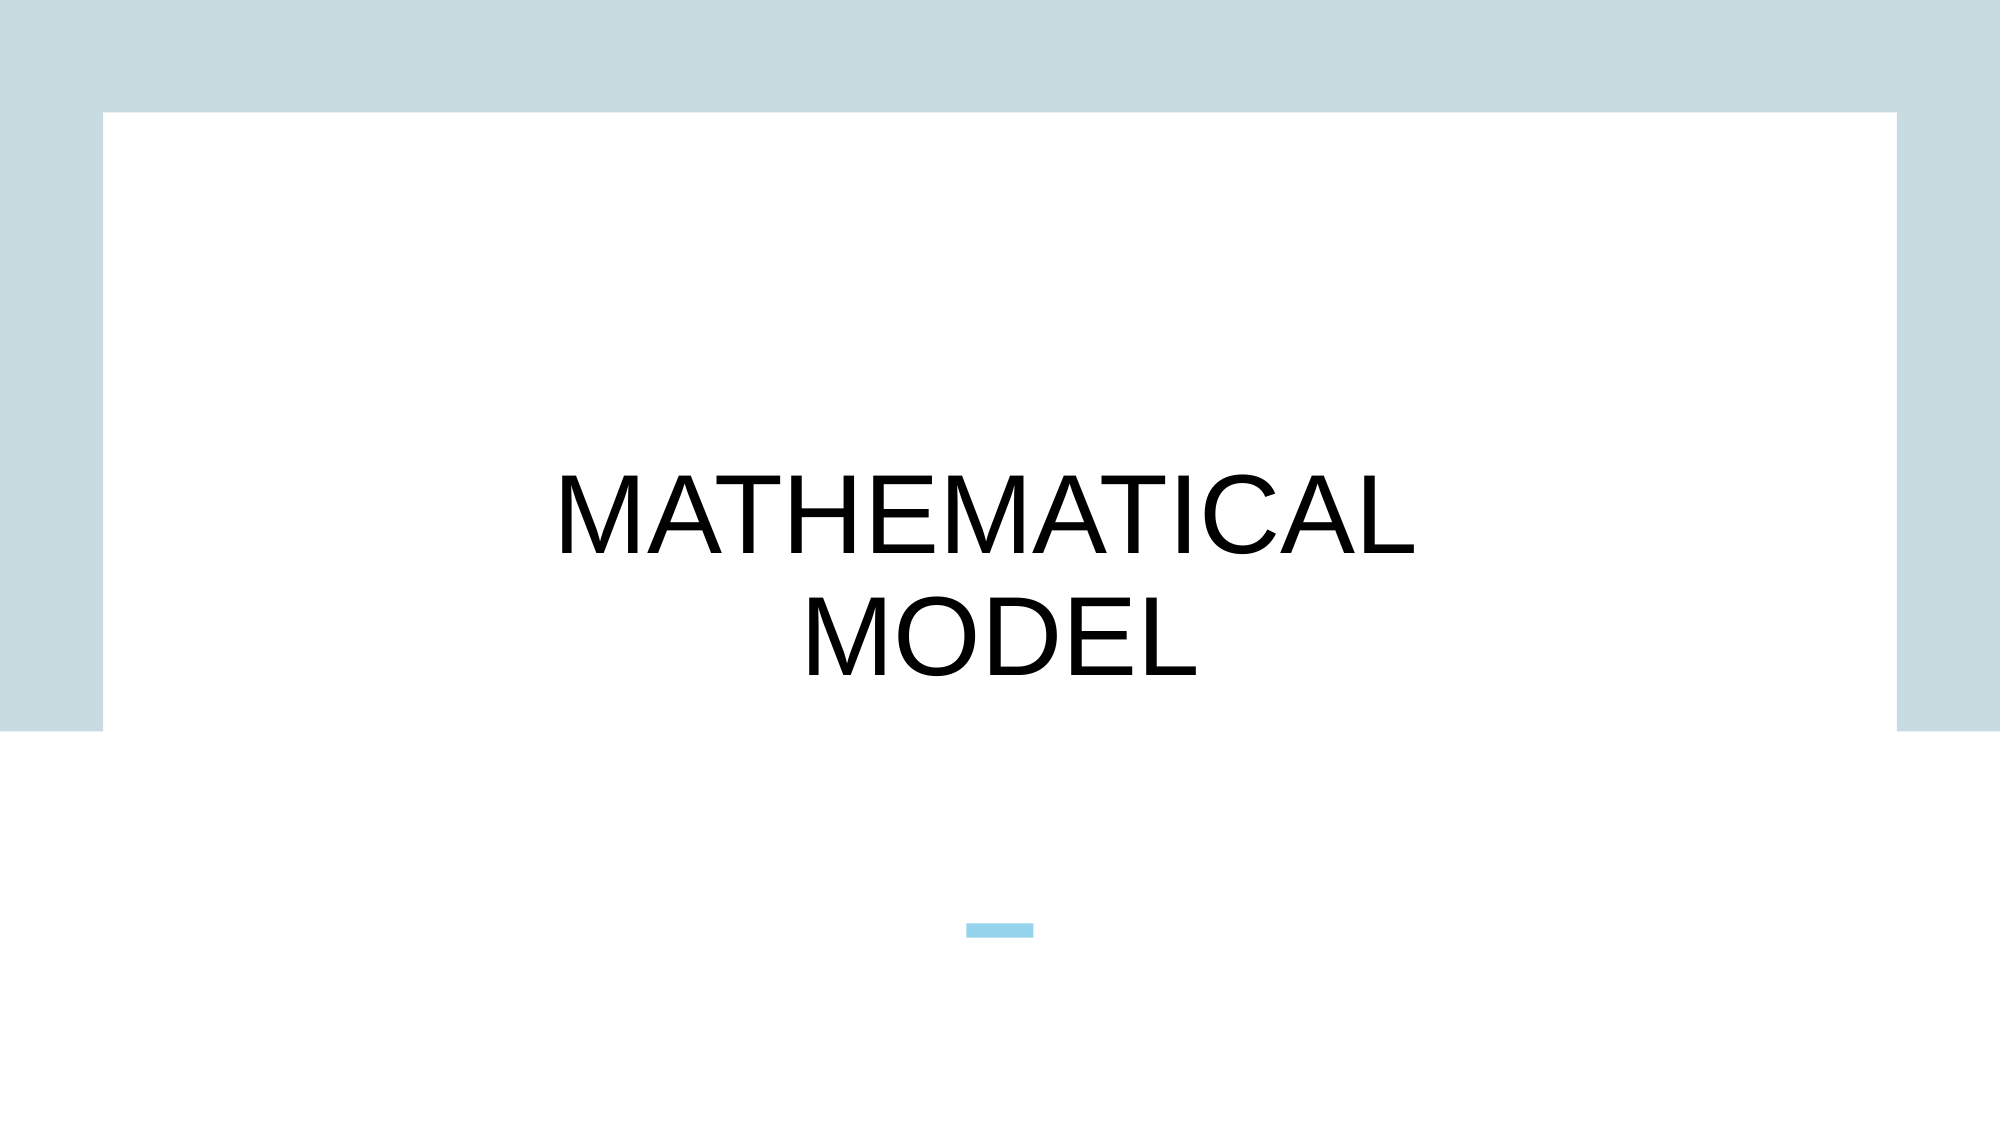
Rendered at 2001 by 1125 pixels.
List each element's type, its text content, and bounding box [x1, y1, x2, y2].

title MATHEMATICAL MODEL [159, 425, 1840, 700]
